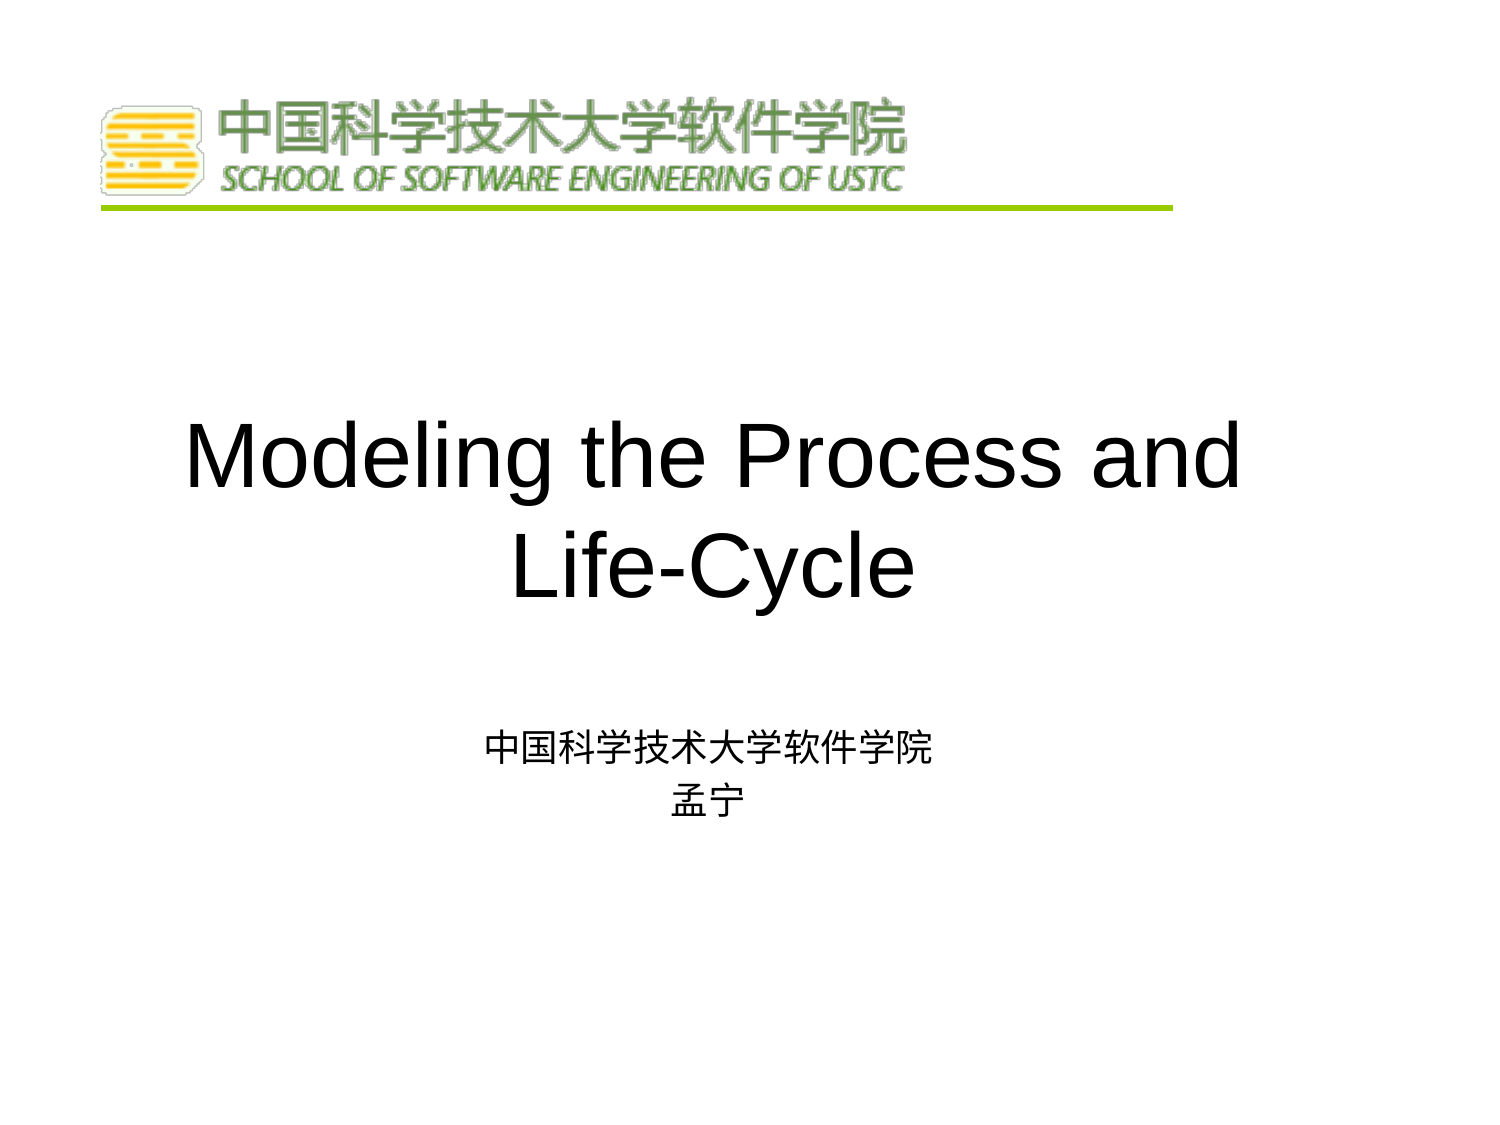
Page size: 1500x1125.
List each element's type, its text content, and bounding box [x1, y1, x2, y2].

picture [99, 77, 916, 210]
title Modeling the Process and Life-Cycle [76, 384, 1353, 627]
list 中国科学技术大学软件学院 孟宁 [182, 715, 1234, 926]
